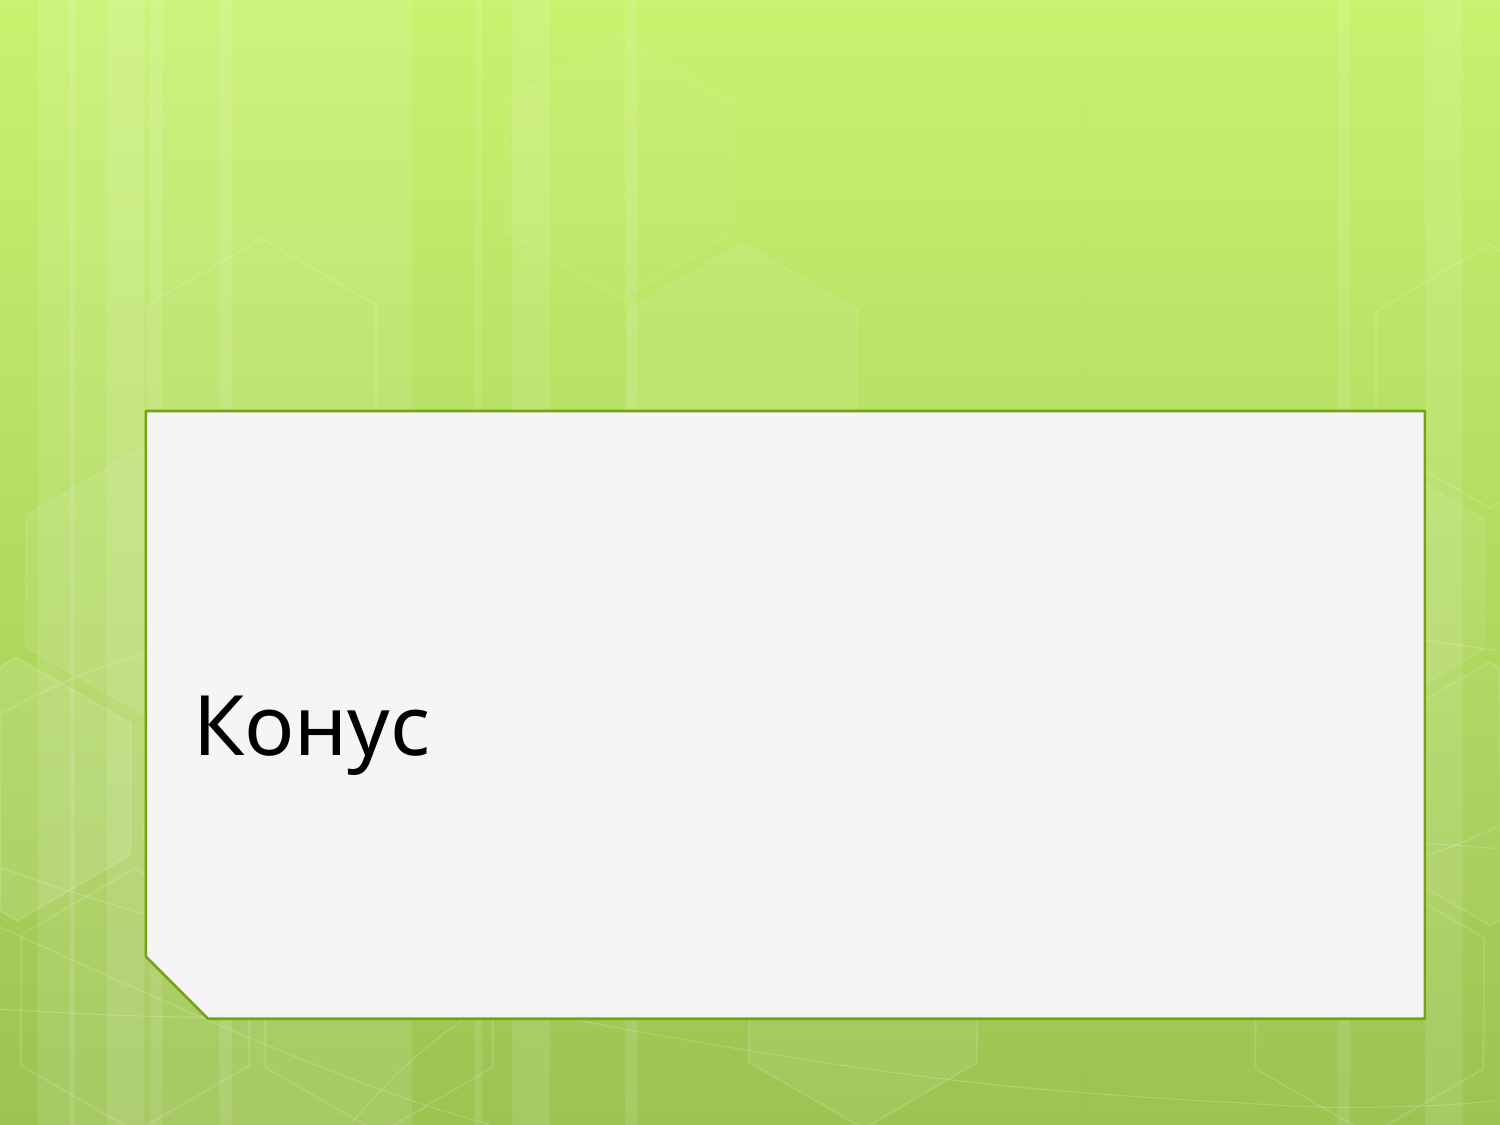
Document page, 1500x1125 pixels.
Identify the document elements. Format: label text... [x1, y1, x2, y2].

list Конус [169, 437, 1400, 780]
